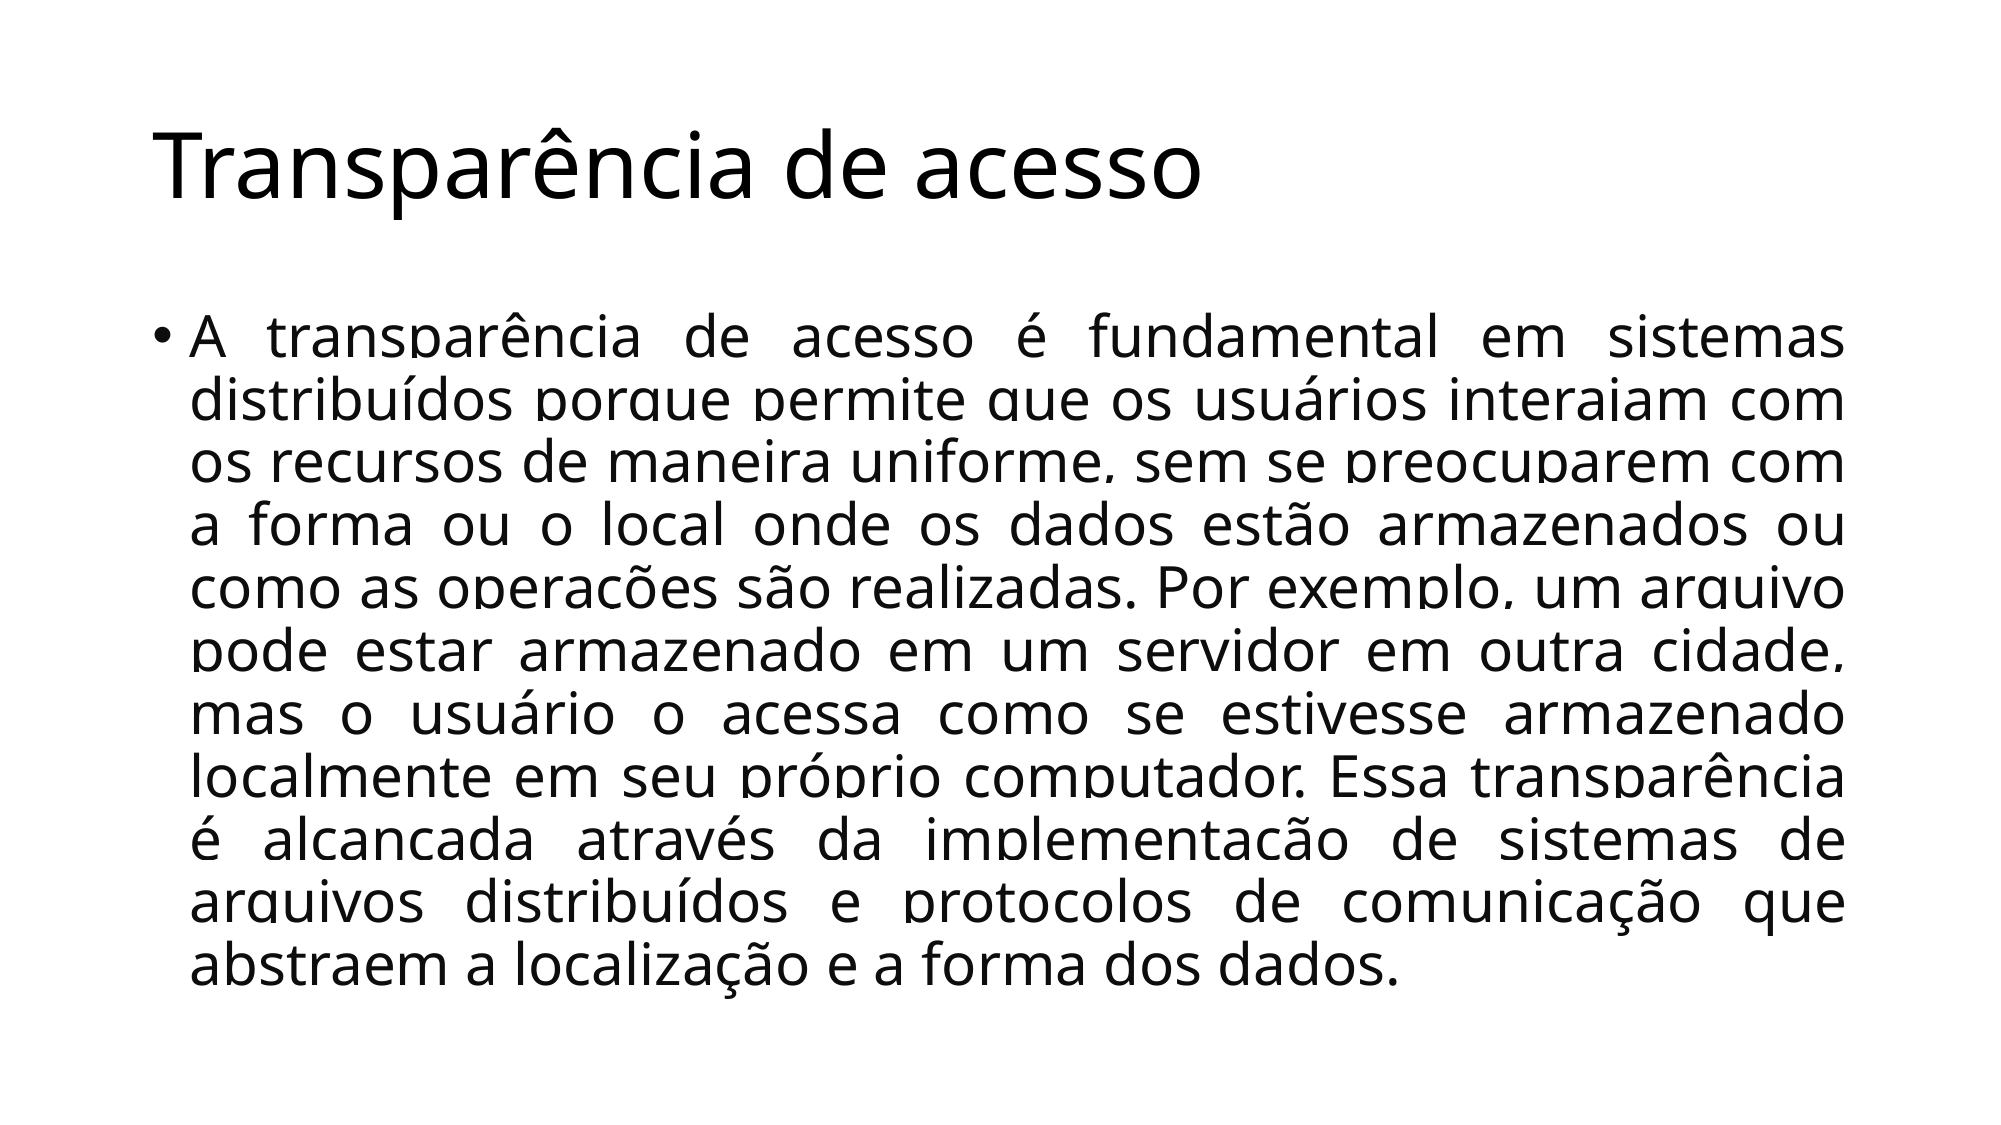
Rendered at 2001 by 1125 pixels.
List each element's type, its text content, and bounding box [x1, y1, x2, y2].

list A transparência de acesso é fundamental em sistemas distribuídos porque permite que os usuários interajam com os recursos de maneira uniforme, sem se preocuparem com a forma ou o local onde os dados estão armazenados ou como as operações são realizadas. Por exemplo, um arquivo pode estar armazenado em um servidor em outra cidade, mas o usuário o acessa como se estivesse armazenado localmente em seu próprio computador. Essa transparência é alcançada através da implementação de sistemas de arquivos distribuídos e protocolos de comunicação que abstraem a localização e a forma dos dados. [137, 299, 1863, 1014]
title Transparência de acesso [137, 59, 1863, 278]
